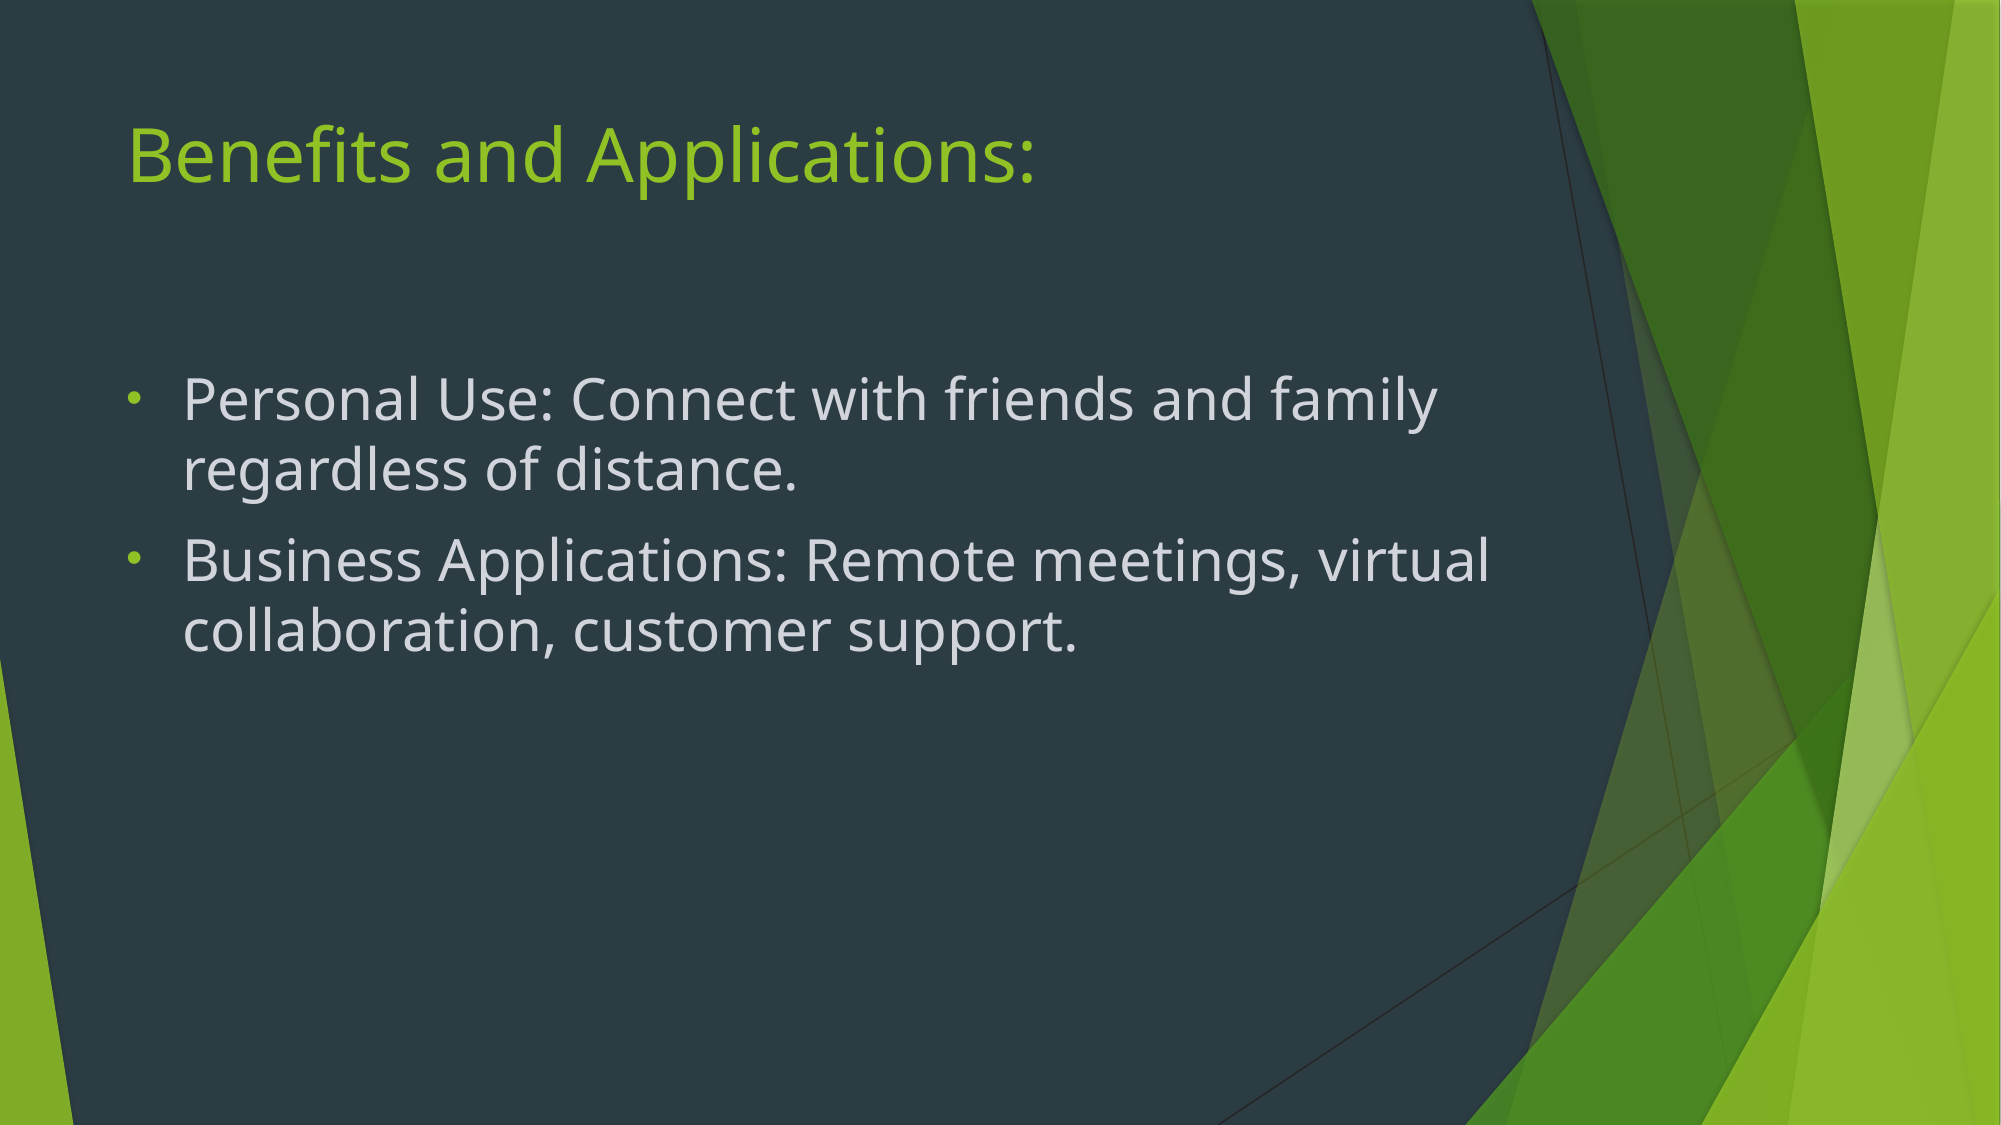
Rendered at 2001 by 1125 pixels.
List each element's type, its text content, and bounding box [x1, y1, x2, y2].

list Personal Use: Connect with friends and family regardless of distance. Business Applications: Remote meetings, virtual collaboration, customer support. [111, 354, 1522, 992]
title Benefits and Applications: [111, 99, 1522, 317]
